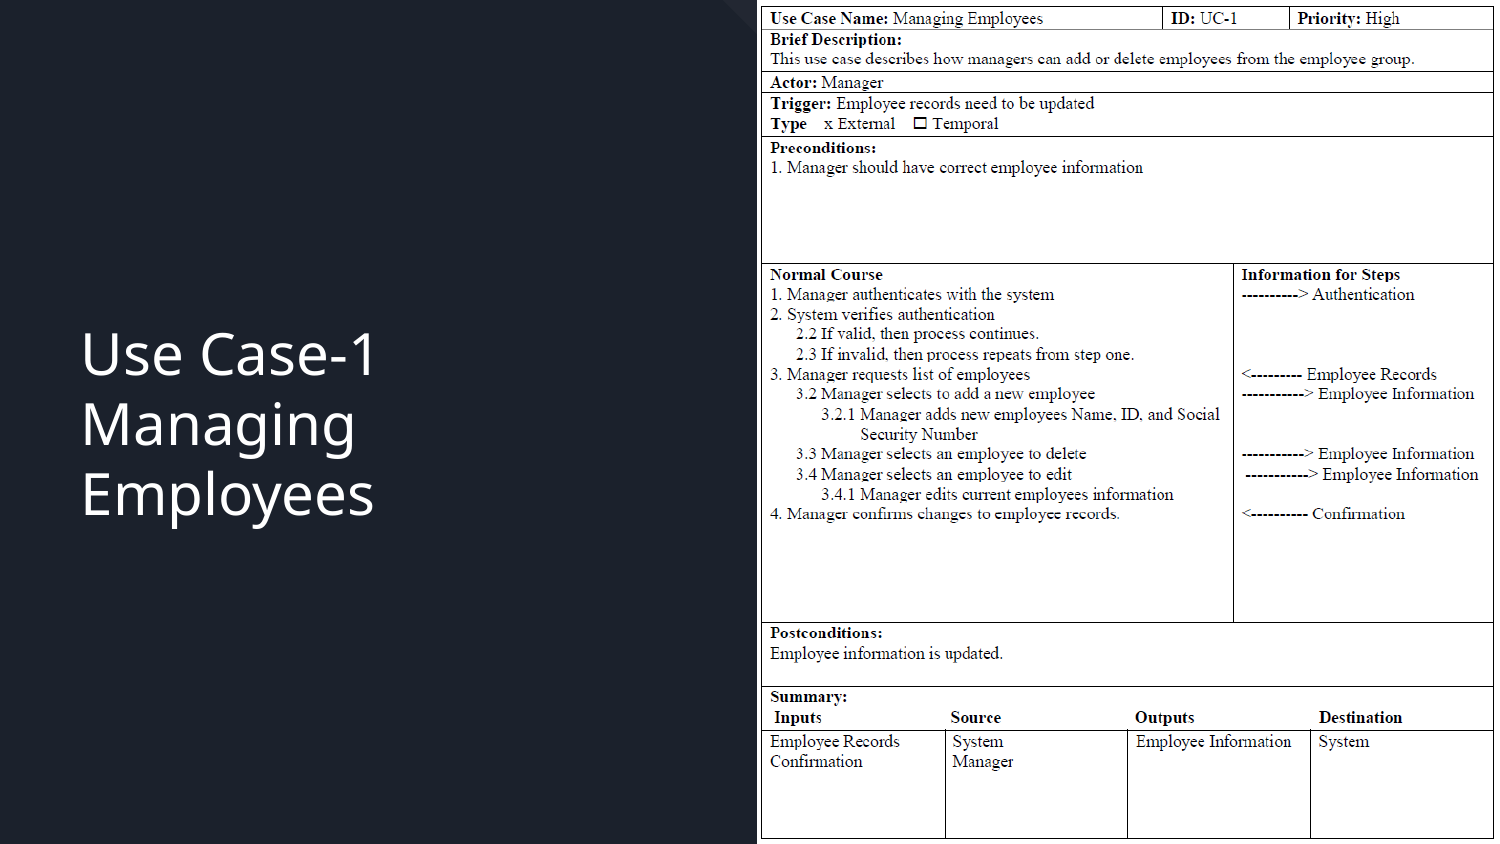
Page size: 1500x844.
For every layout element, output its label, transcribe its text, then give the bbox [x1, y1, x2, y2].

picture [757, 0, 1500, 844]
title Use Case-1 Managing Employees [65, 124, 449, 720]
